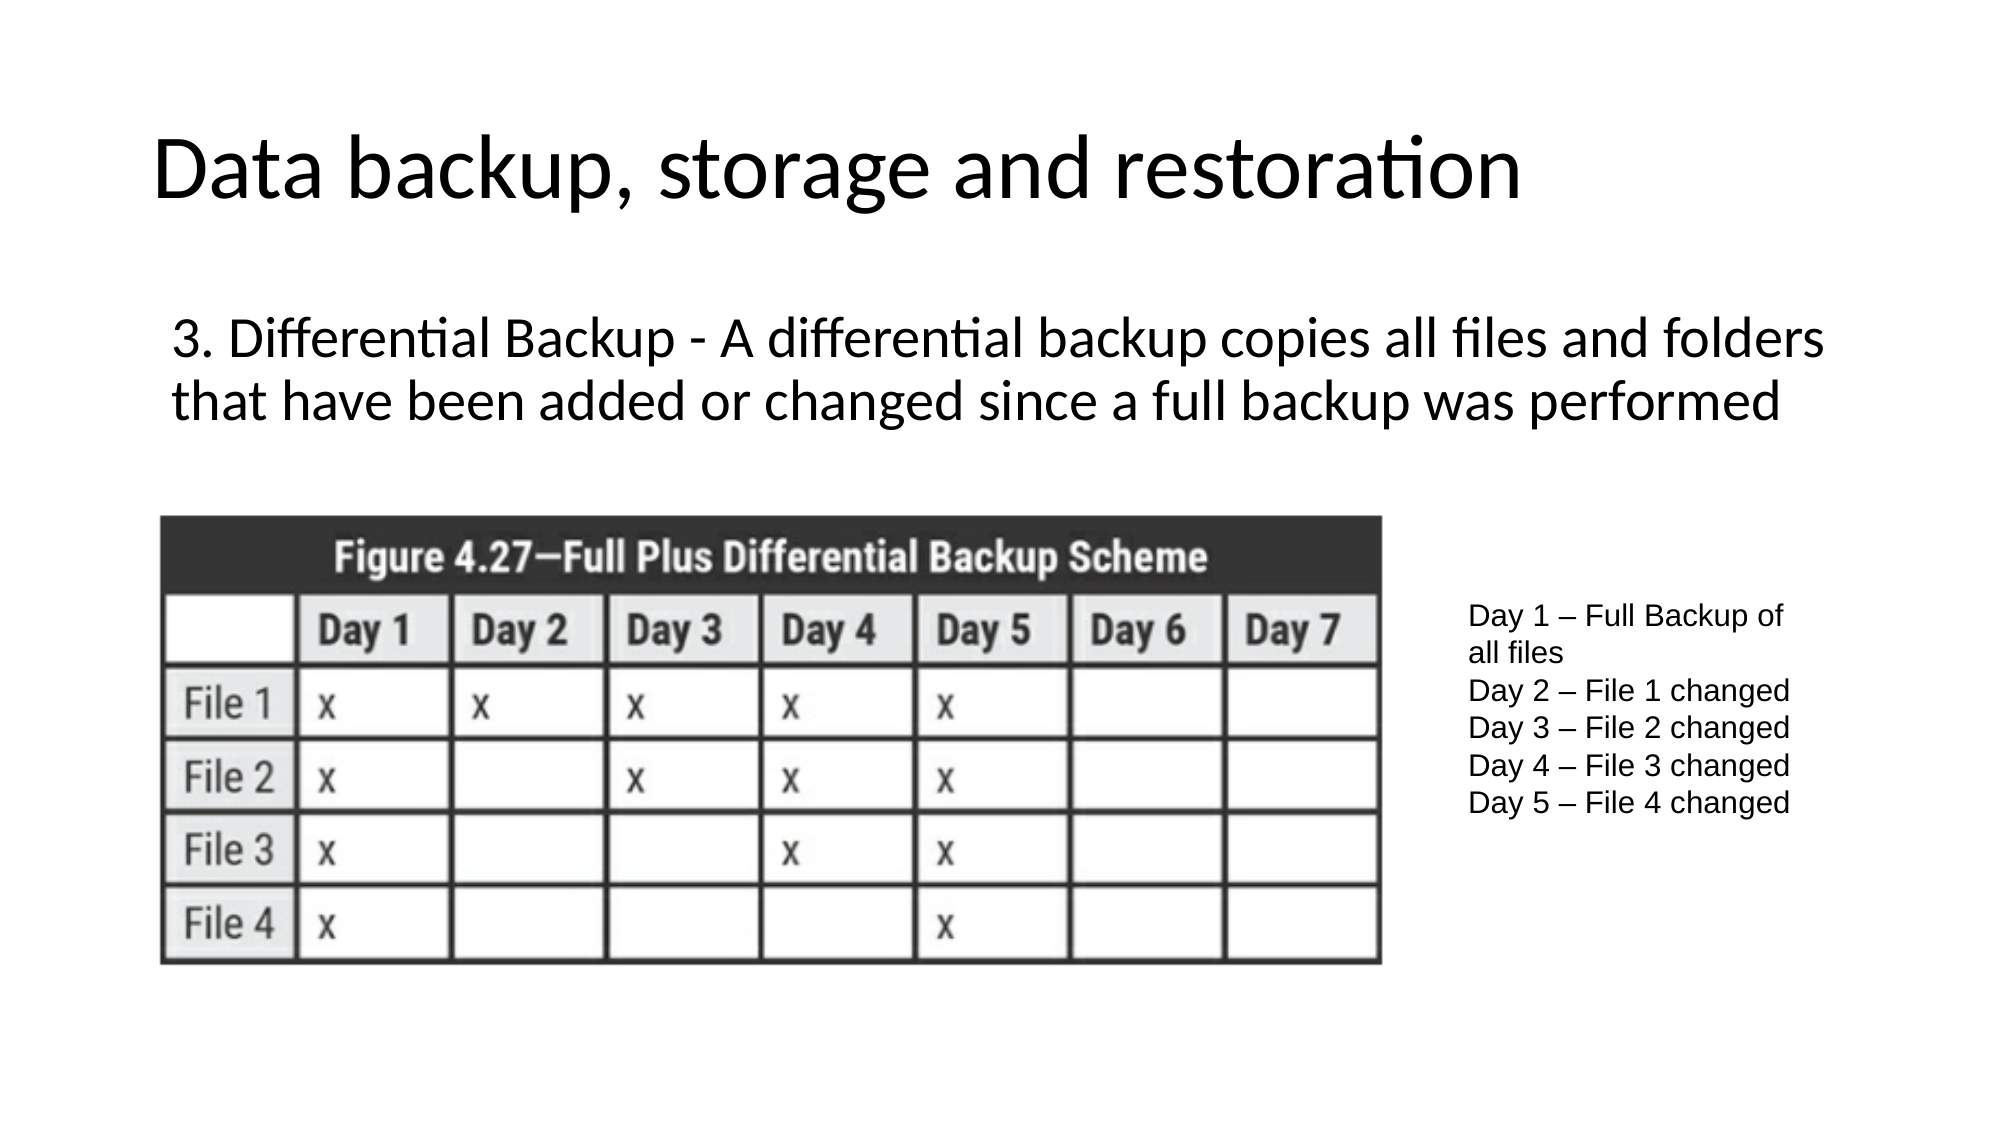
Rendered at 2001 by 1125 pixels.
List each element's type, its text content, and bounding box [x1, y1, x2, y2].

list 3. Differential Backup - A differential backup copies all files and folders that have been added or changed since a full backup was performed [137, 299, 1863, 1014]
text_box Day 1 – Full Backup of all files Day 2 – File 1 changed Day 3 – File 2 changed Day 4 – File 3 changed Day 5 – File 4 changed [1453, 587, 1836, 828]
title Data backup, storage and restoration [137, 59, 1863, 278]
picture [137, 500, 1427, 974]
